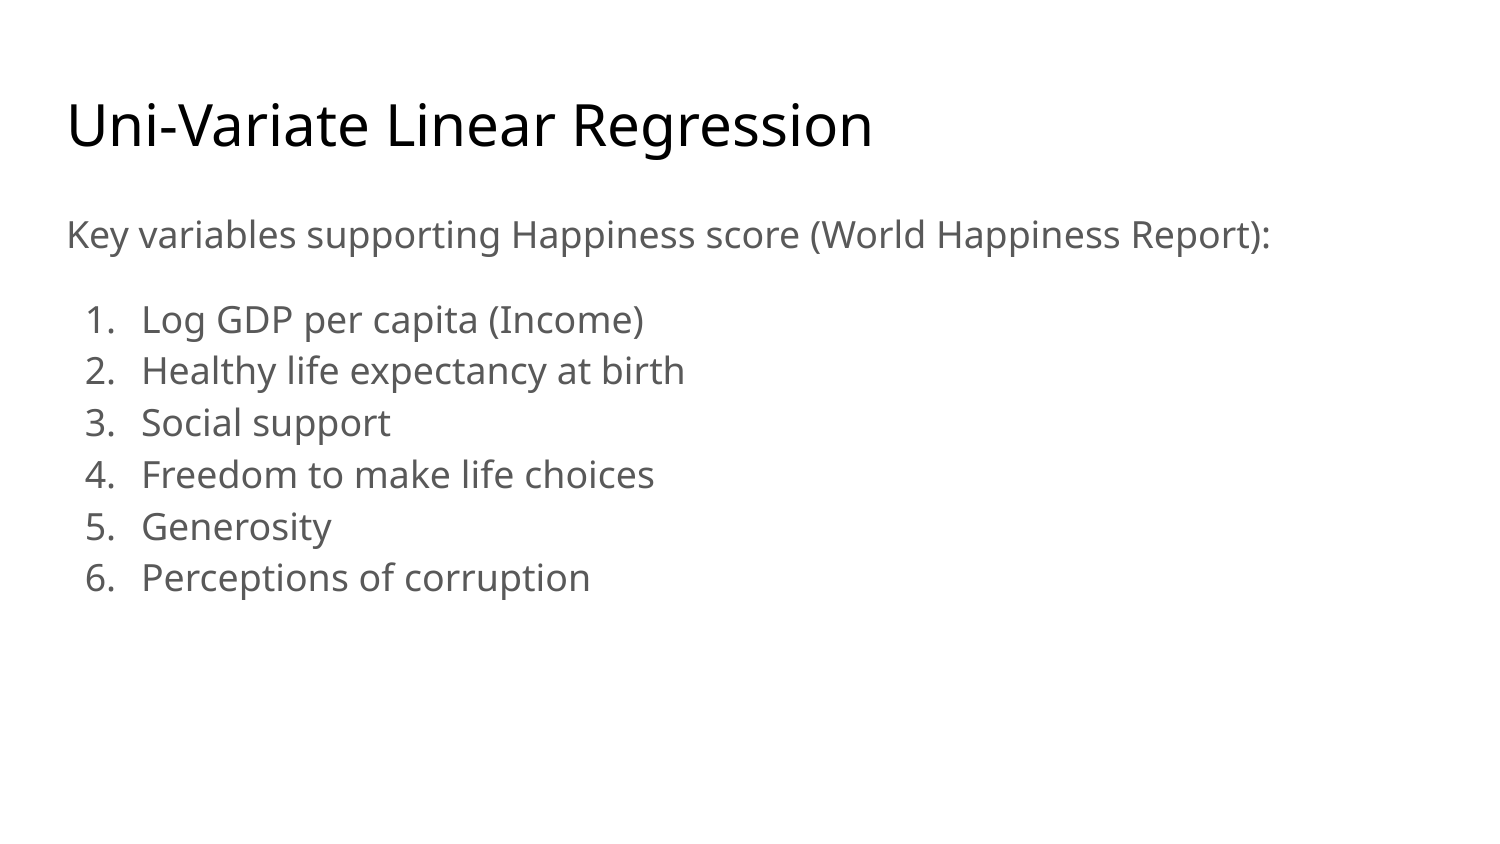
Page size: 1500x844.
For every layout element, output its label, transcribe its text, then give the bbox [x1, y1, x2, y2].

title Uni-Variate Linear Regression [51, 72, 1449, 167]
list Key variables supporting Happiness score (World Happiness Report): Log GDP per capita (Income) Healthy life expectancy at birth Social support Freedom to make life choices Generosity Perceptions of corruption [51, 189, 1449, 750]
